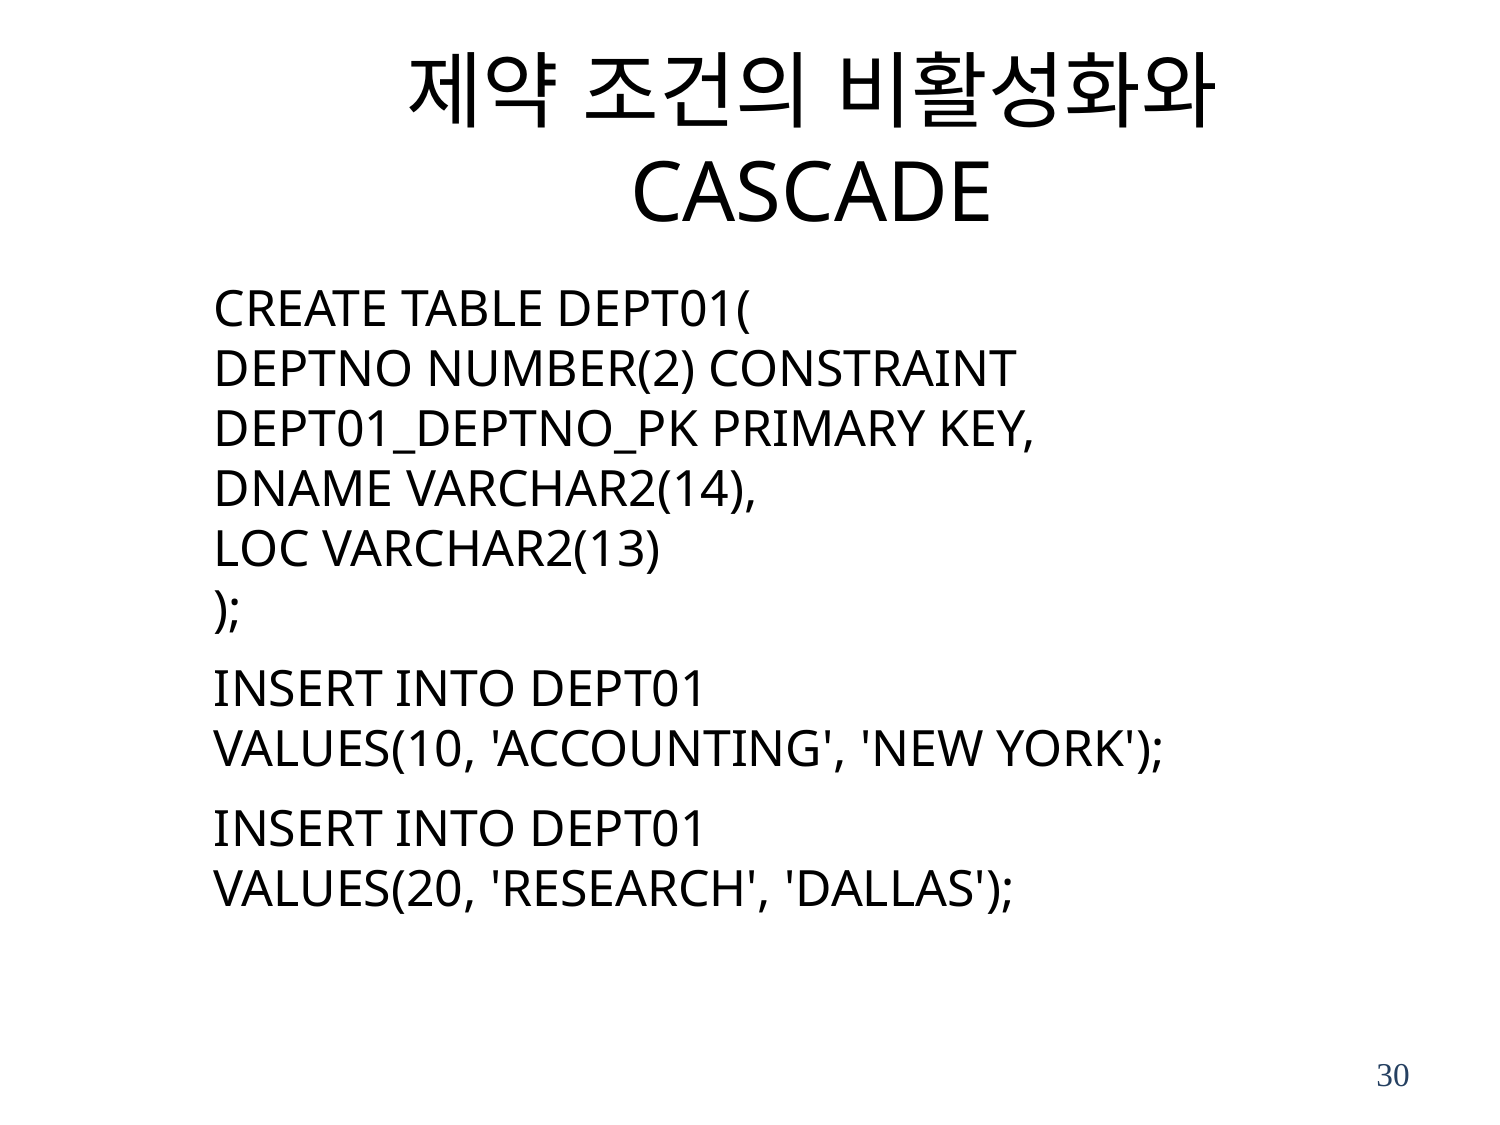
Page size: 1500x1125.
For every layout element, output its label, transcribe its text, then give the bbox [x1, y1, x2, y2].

text_box [726, 75, 773, 79]
text_box CREATE TABLE DEPT01( DEPTNO NUMBER(2) CONSTRAINT DEPT01_DEPTNO_PK PRIMARY KEY, DNAME VARCHAR2(14), LOC VARCHAR2(13) ); INSERT INTO DEPT01 VALUES(10, 'ACCOUNTING', 'NEW YORK'); INSERT INTO DEPT01 VALUES(20, 'RESEARCH', 'DALLAS'); [199, 269, 1383, 985]
title 제약 조건의 비활성화와 CASCADE [206, 75, 1418, 247]
text_box [0, 0, 1500, 75]
slide_number 30 [1074, 1042, 1425, 1103]
